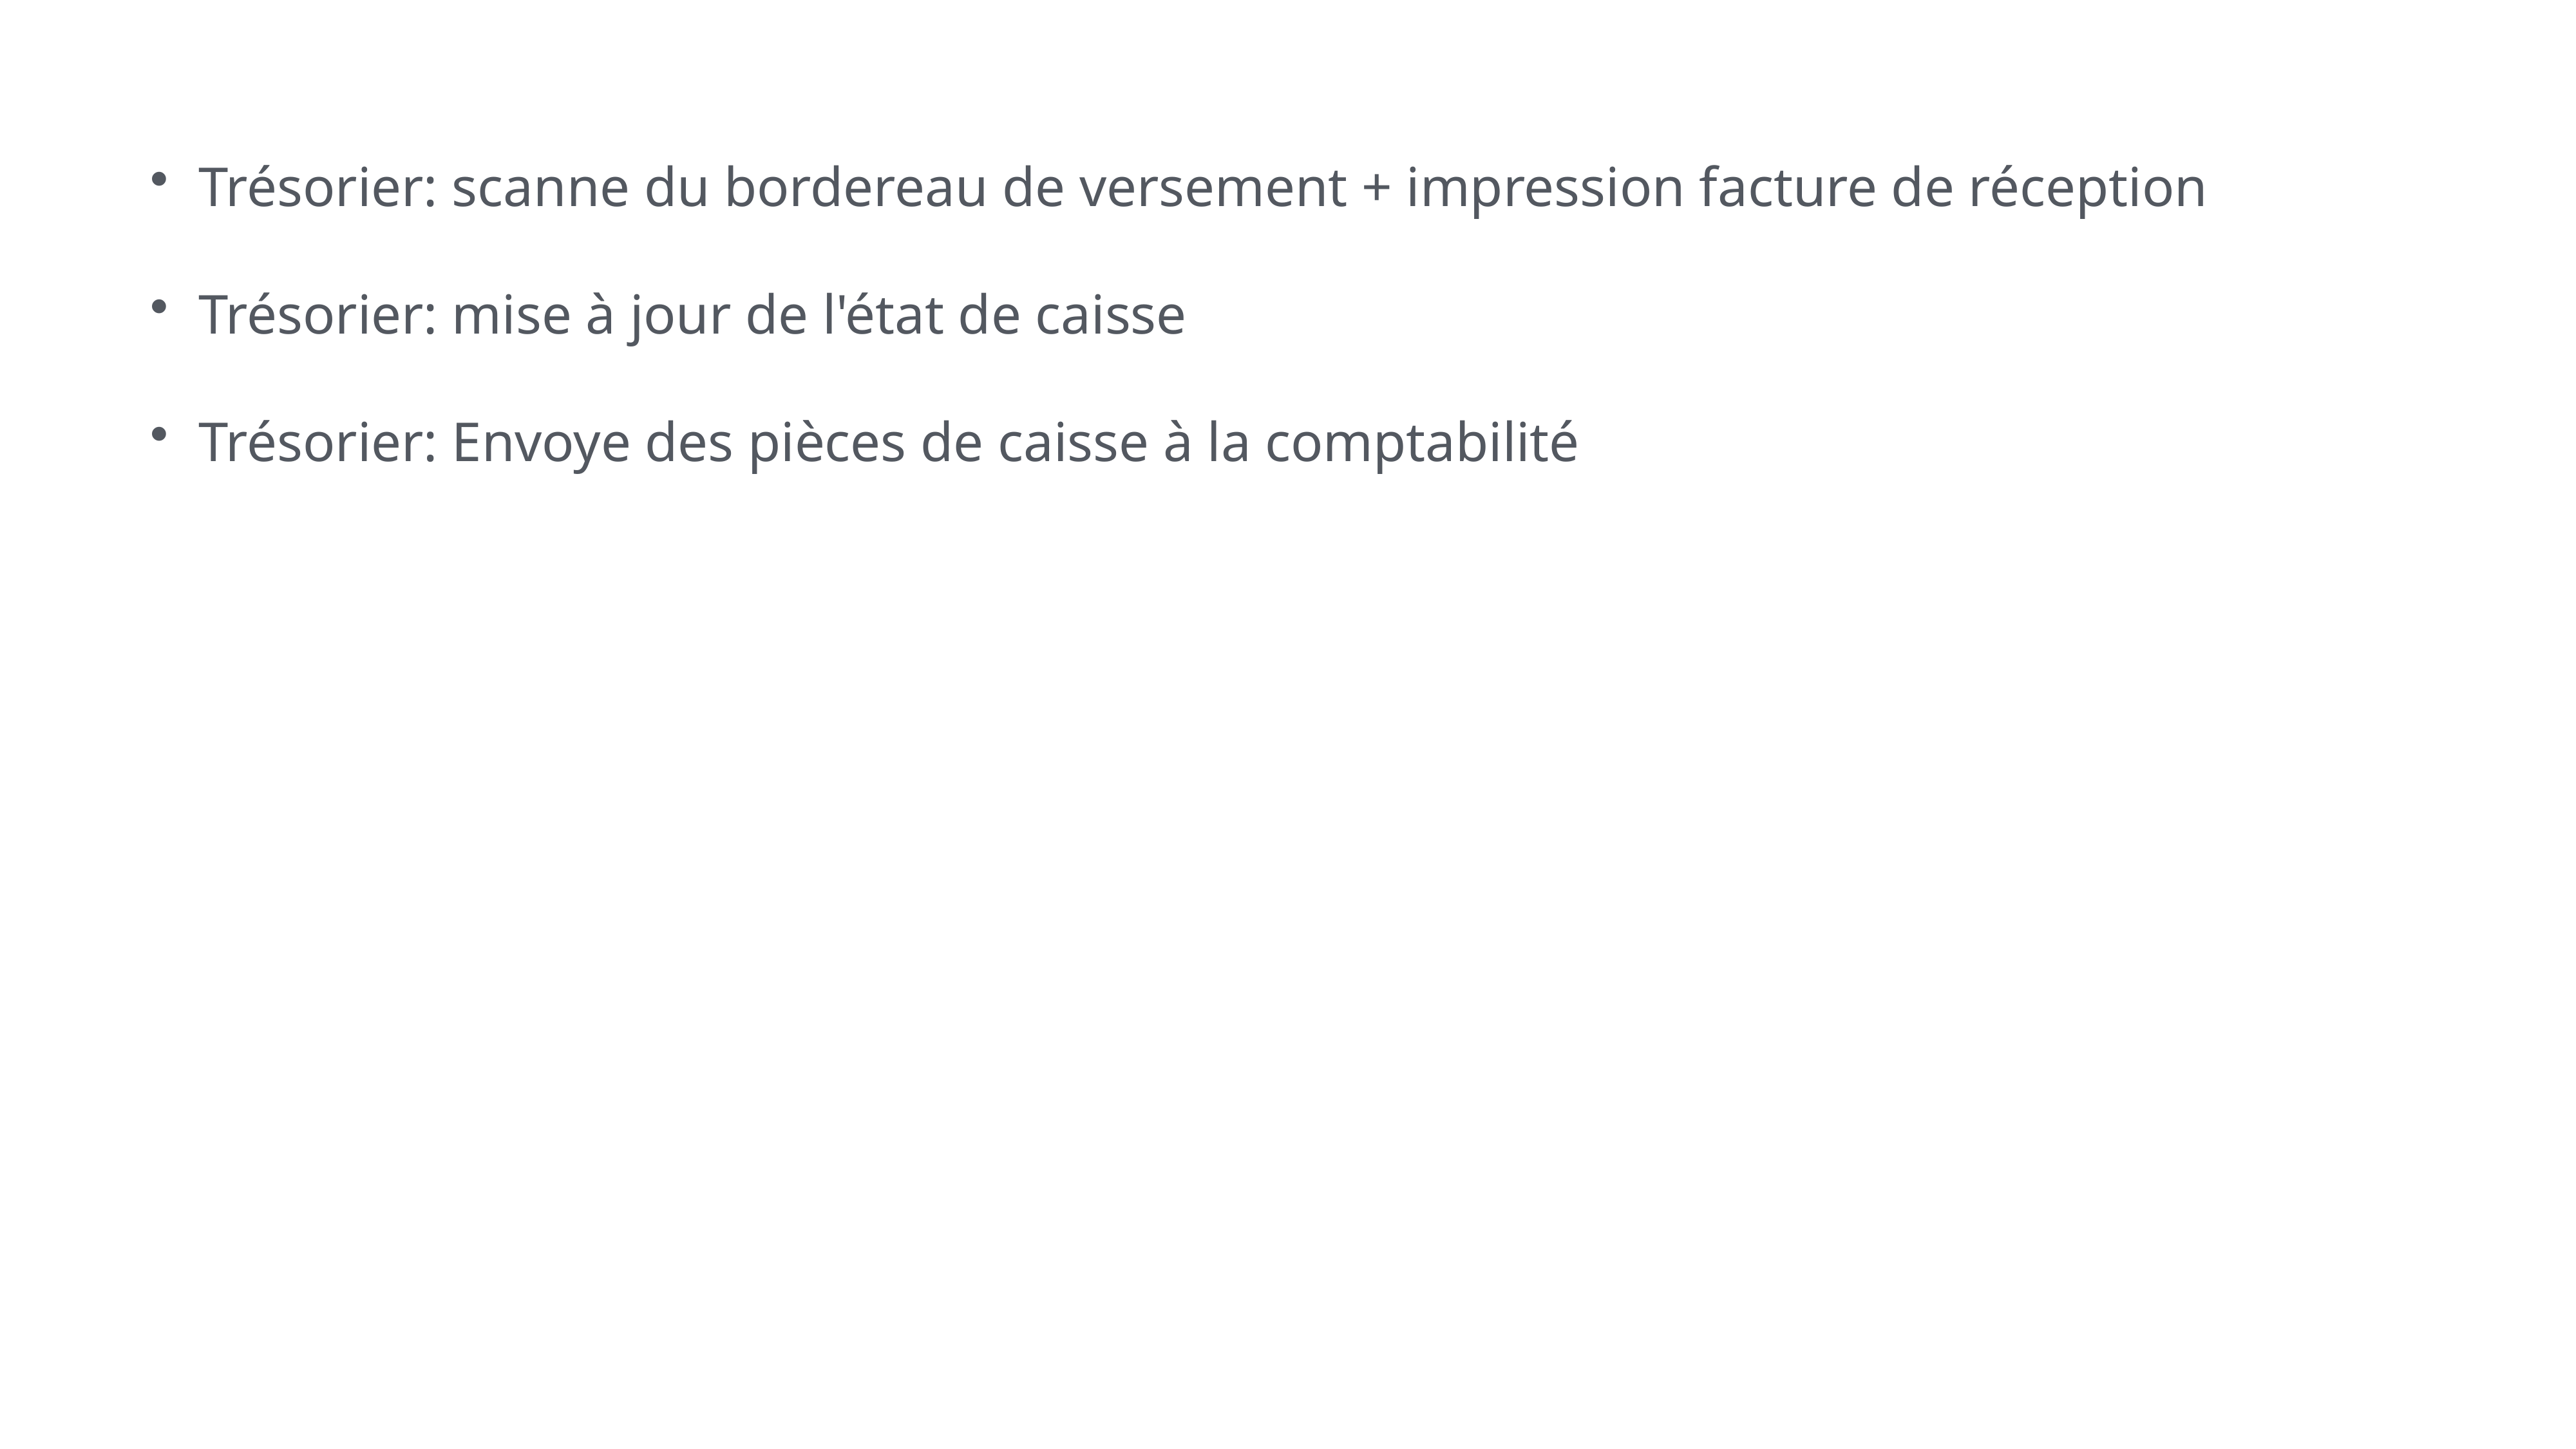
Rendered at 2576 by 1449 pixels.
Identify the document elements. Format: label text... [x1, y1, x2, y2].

text_box Trésorier: scanne du bordereau de versement + impression facture de réception Trésorier: mise à jour de l'état de caisse Trésorier: Envoye des pièces de caisse à la comptabilité [145, 147, 2215, 478]
